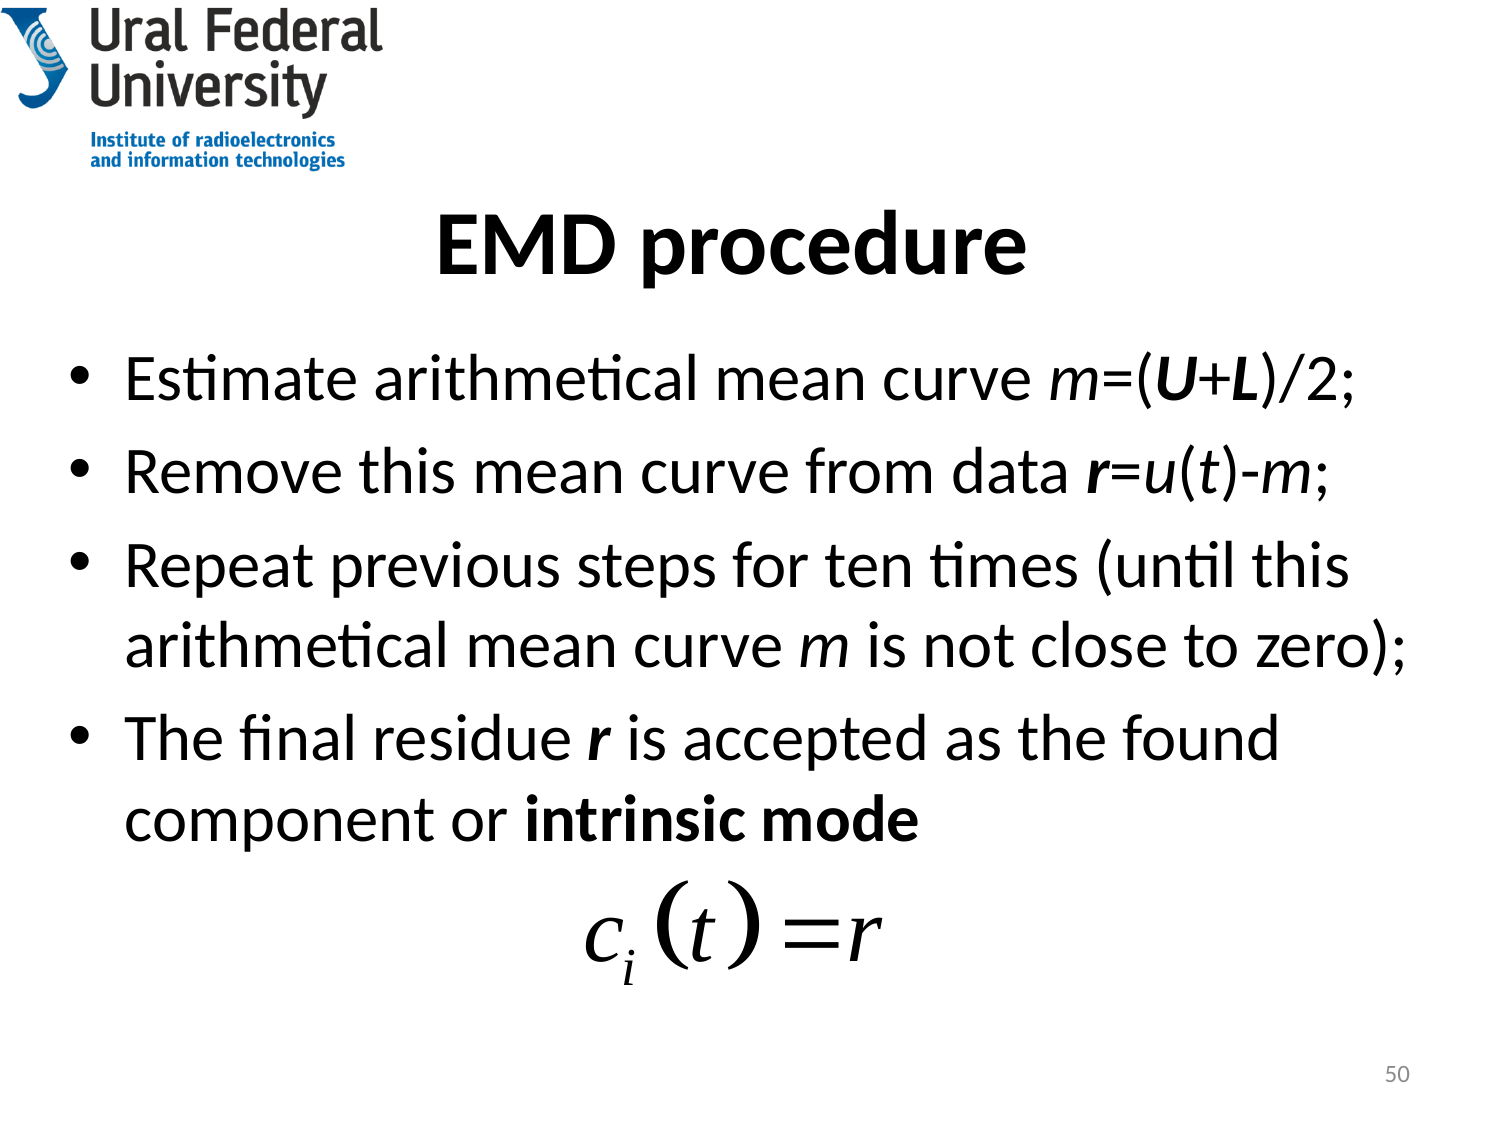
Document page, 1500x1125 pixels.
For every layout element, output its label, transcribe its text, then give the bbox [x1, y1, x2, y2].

list Estimate arithmetical mean curve m=(U+L)/2; Remove this mean curve from data r=u(t)-m; Repeat previous steps for ten times (until this arithmetical mean curve m is not close to zero); The final residue r is accepted as the found component or intrinsic mode [53, 326, 1459, 1071]
title EMD procedure [29, 172, 1436, 303]
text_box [572, 869, 904, 1009]
picture [0, 0, 384, 174]
slide_number 50 [1074, 1042, 1425, 1103]
